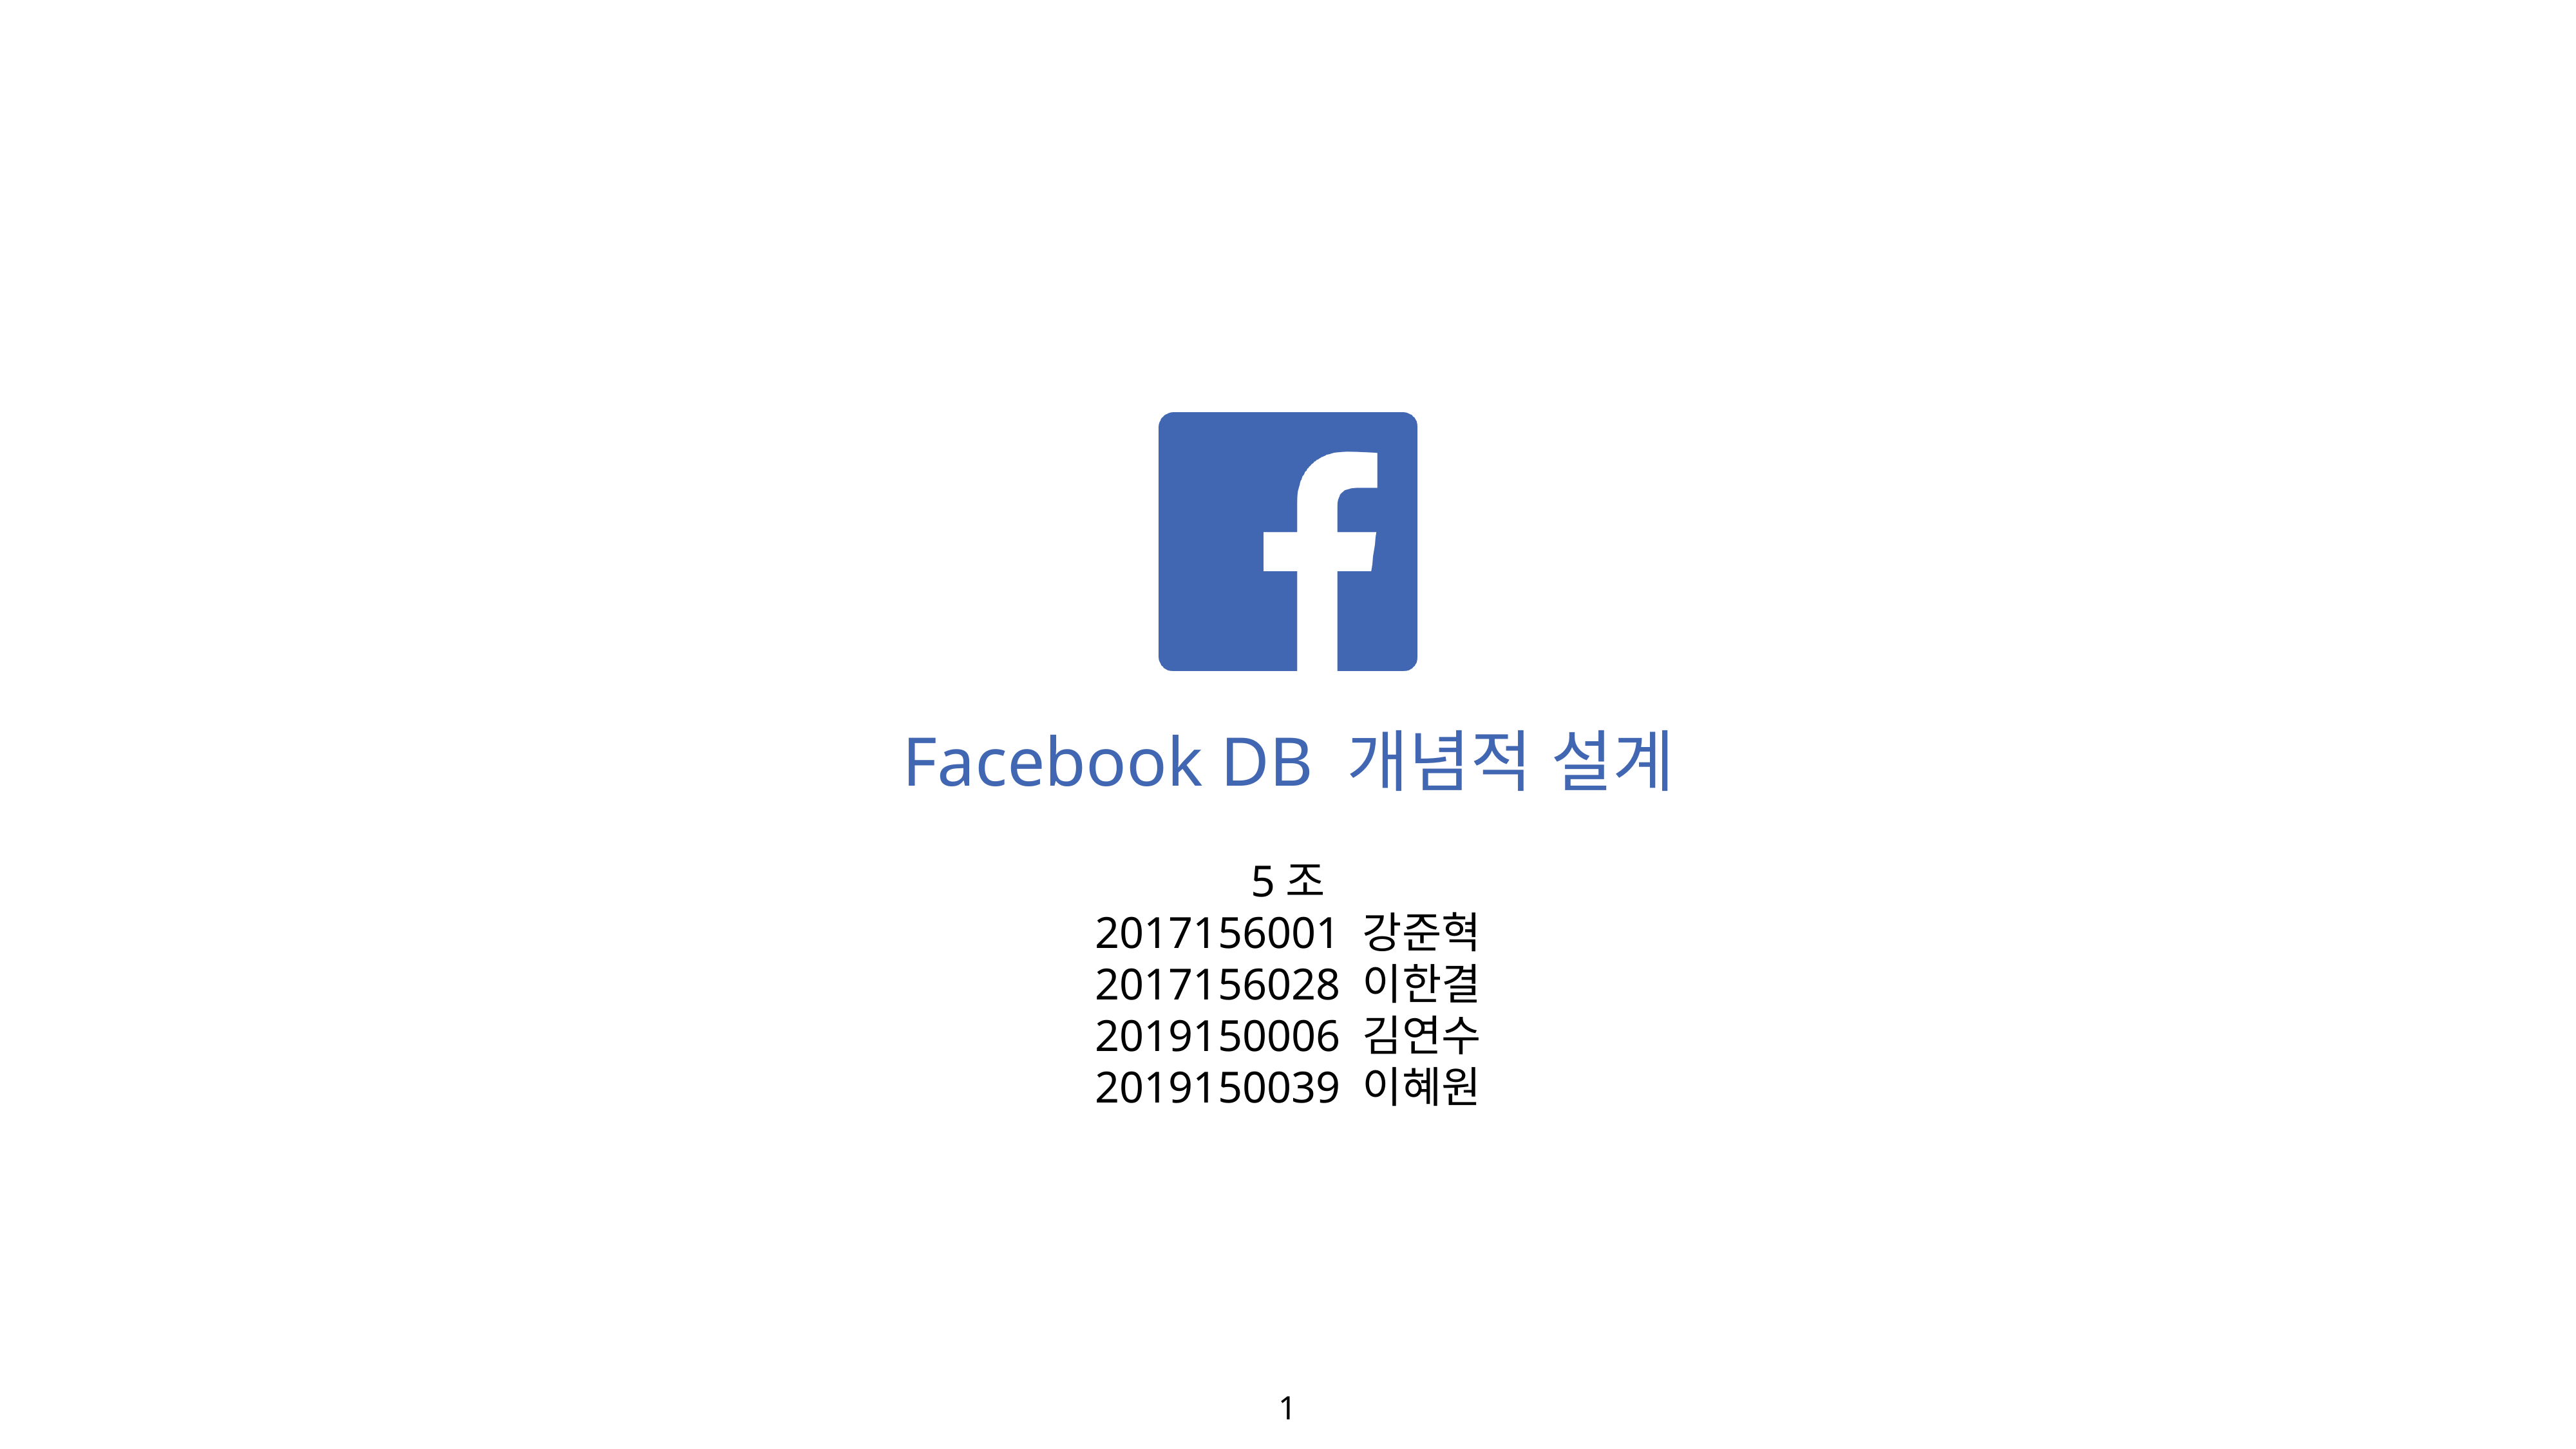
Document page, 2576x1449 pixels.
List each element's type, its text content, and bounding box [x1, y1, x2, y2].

picture [1158, 412, 1418, 672]
text_box Facebook DB 개념적 설계 [897, 714, 1680, 805]
slide_number 1 [1263, 1381, 1312, 1431]
text_box 5조 2017156001 강준혁 2017156028 이한결 2019150006 김연수 2019150039 이혜원 [1075, 848, 1501, 1117]
